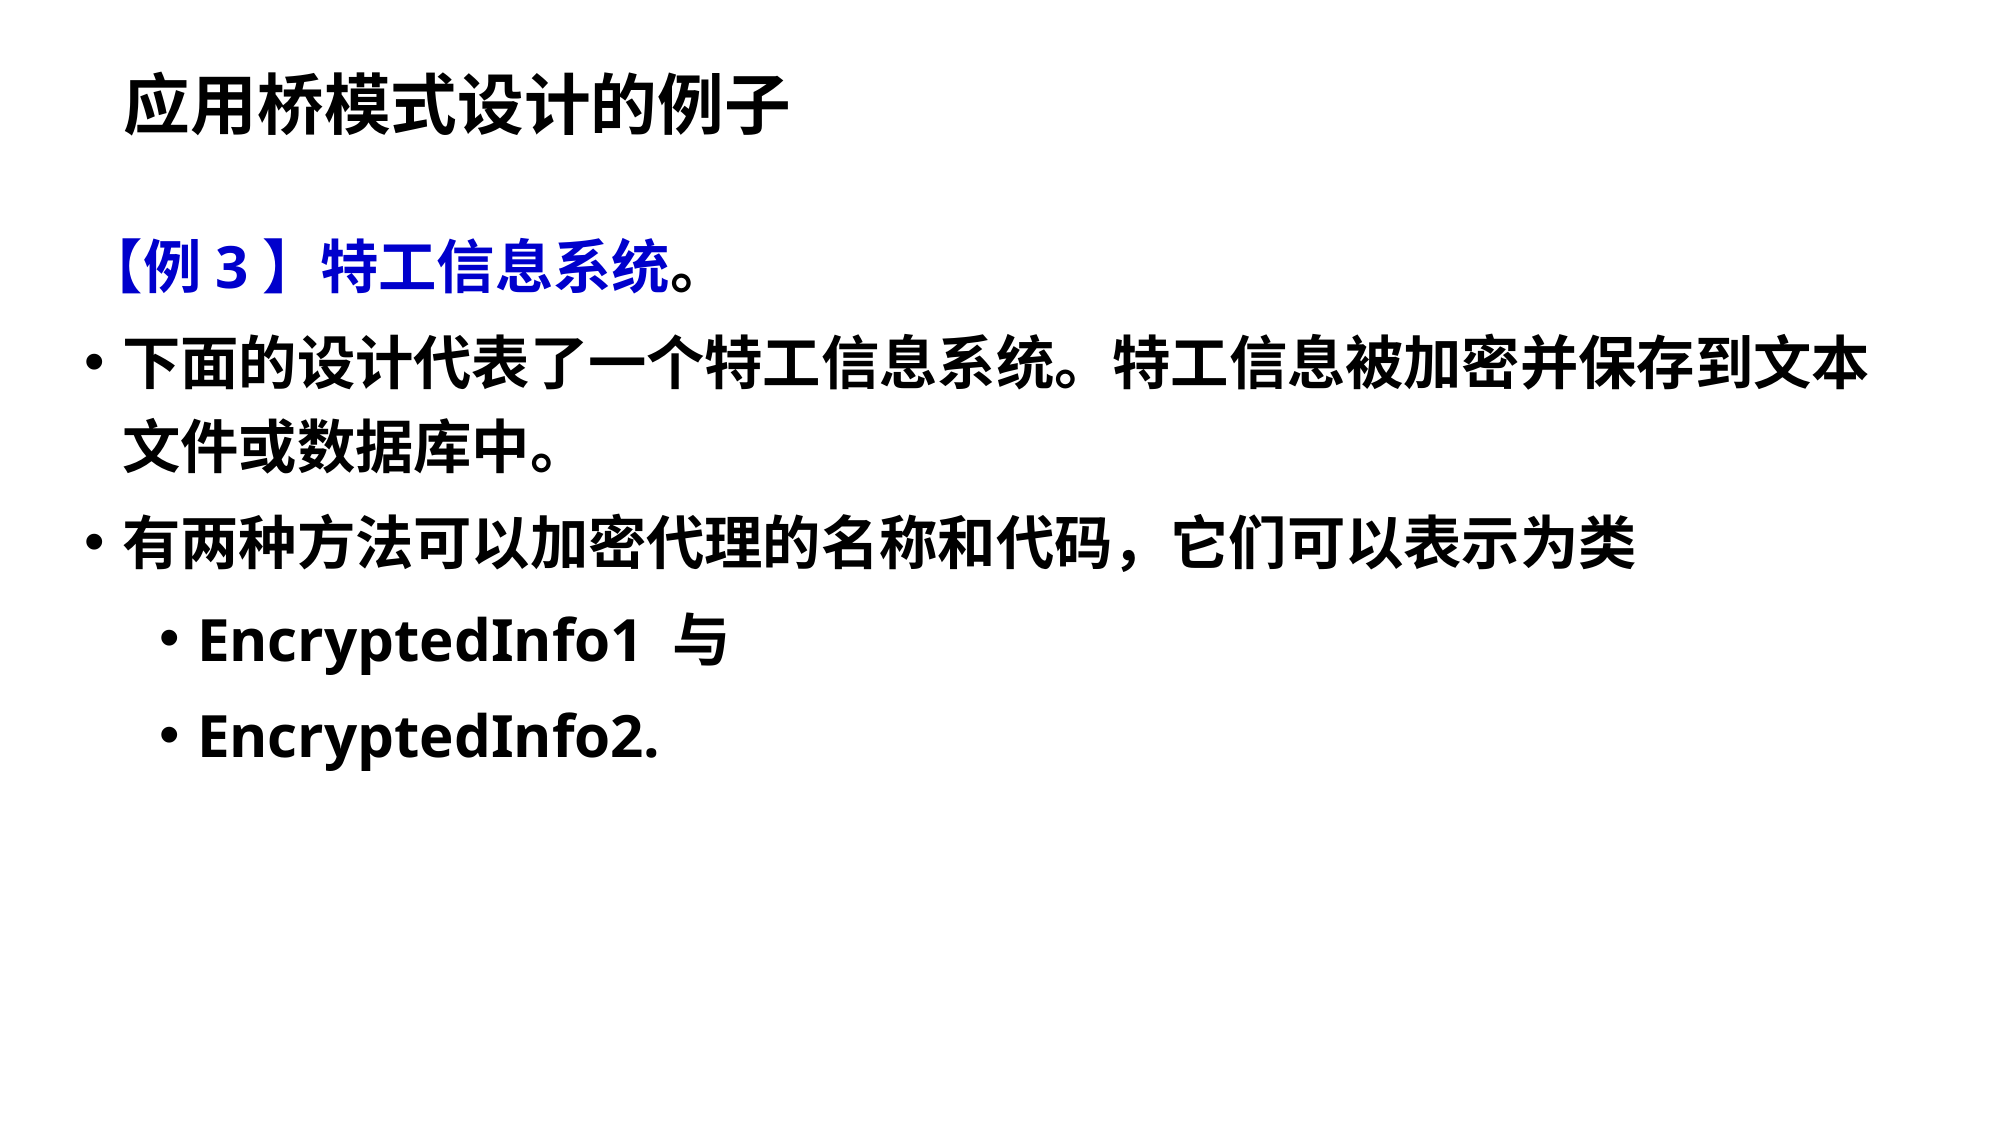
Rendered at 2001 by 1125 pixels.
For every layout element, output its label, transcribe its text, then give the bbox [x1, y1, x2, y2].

list 【例3】特工信息系统。 下面的设计代表了一个特工信息系统。特工信息被加密并保存到文本文件或数据库中。 有两种方法可以加密代理的名称和代码，它们可以表示为类 EncryptedInfo1 与 EncryptedInfo2. [69, 208, 1891, 803]
title 应用桥模式设计的例子 [109, 56, 908, 161]
